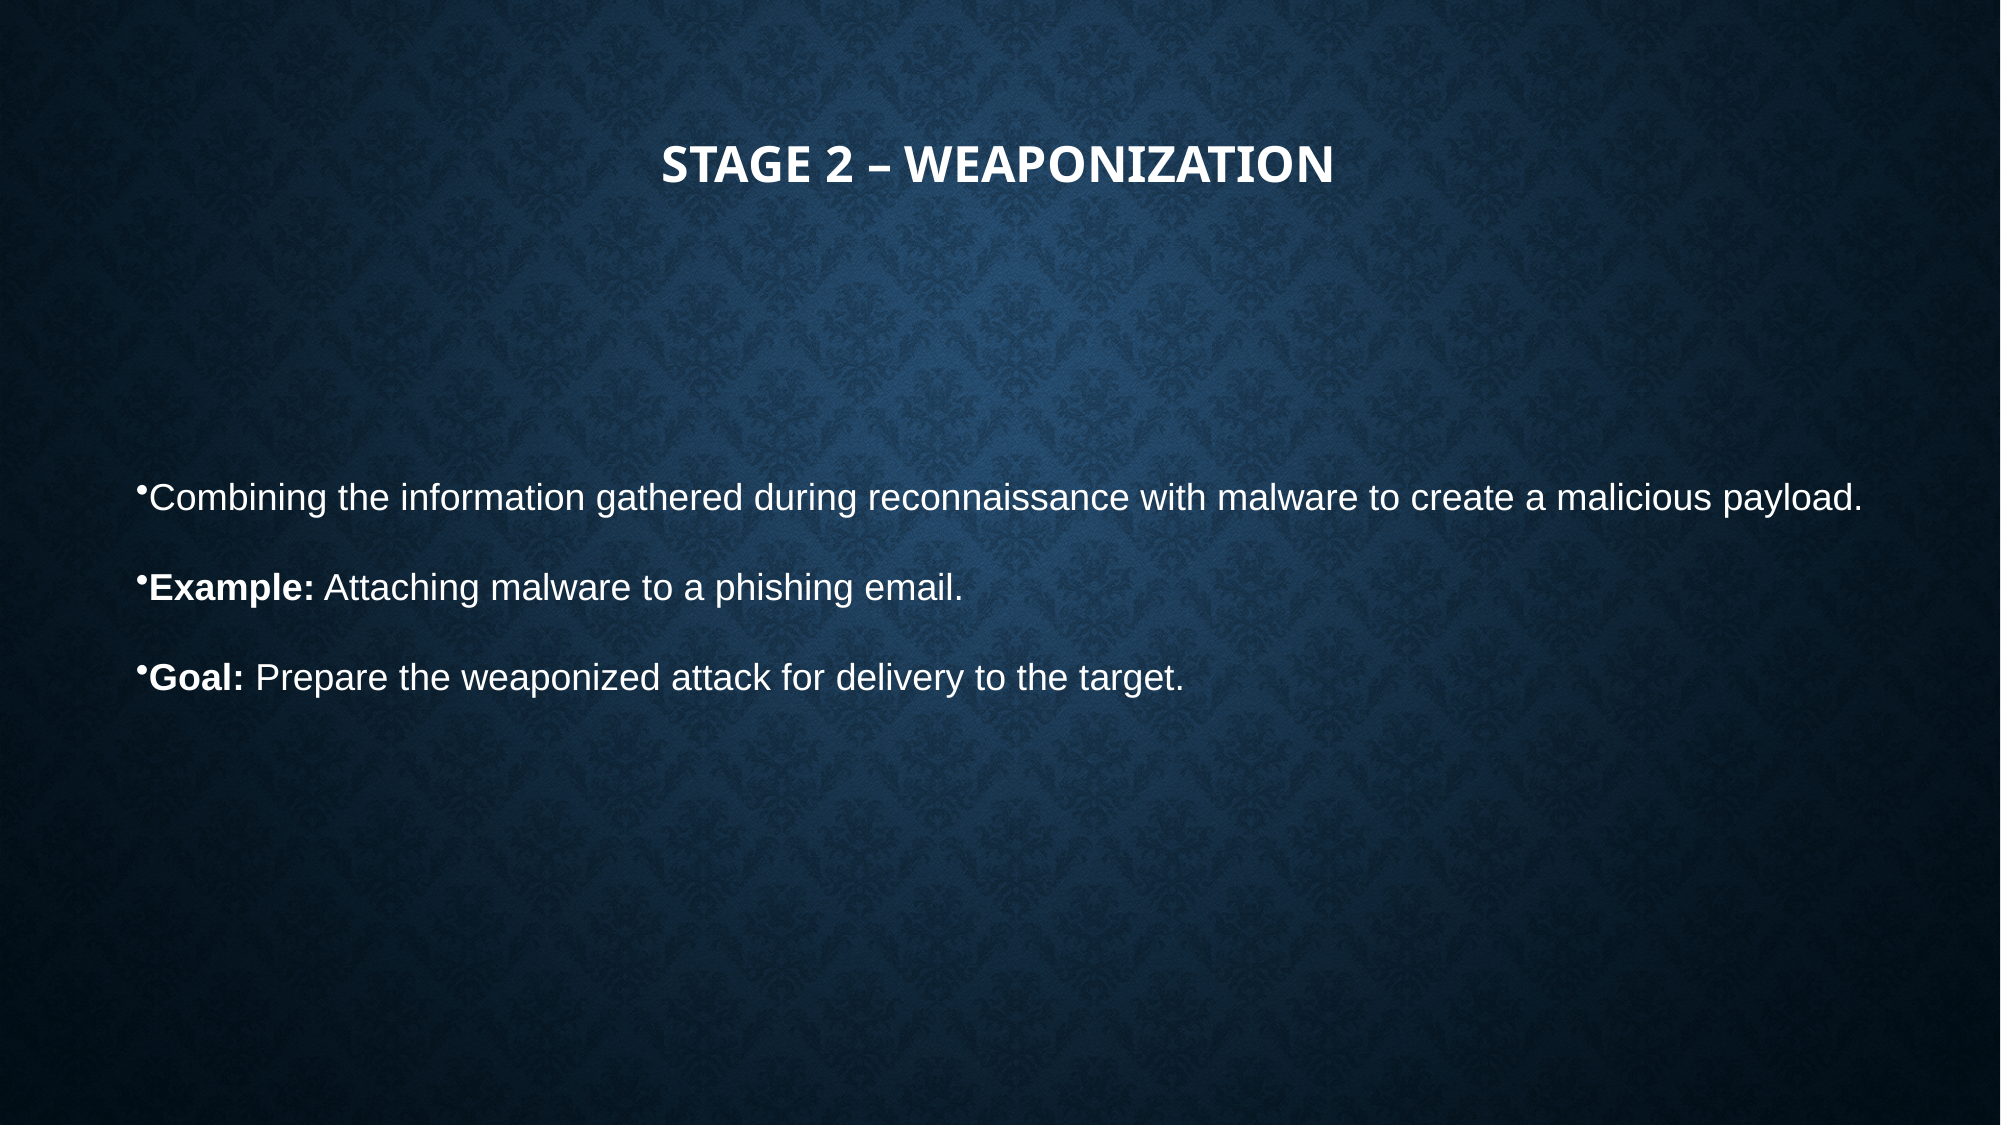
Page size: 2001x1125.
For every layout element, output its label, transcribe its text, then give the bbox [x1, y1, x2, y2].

list Combining the information gathered during reconnaissance with malware to create a malicious payload. Example: Attaching malware to a phishing email. Goal: Prepare the weaponized attack for delivery to the target. [120, 236, 1900, 889]
title Stage 2 – Weaponization [149, 99, 1849, 236]
